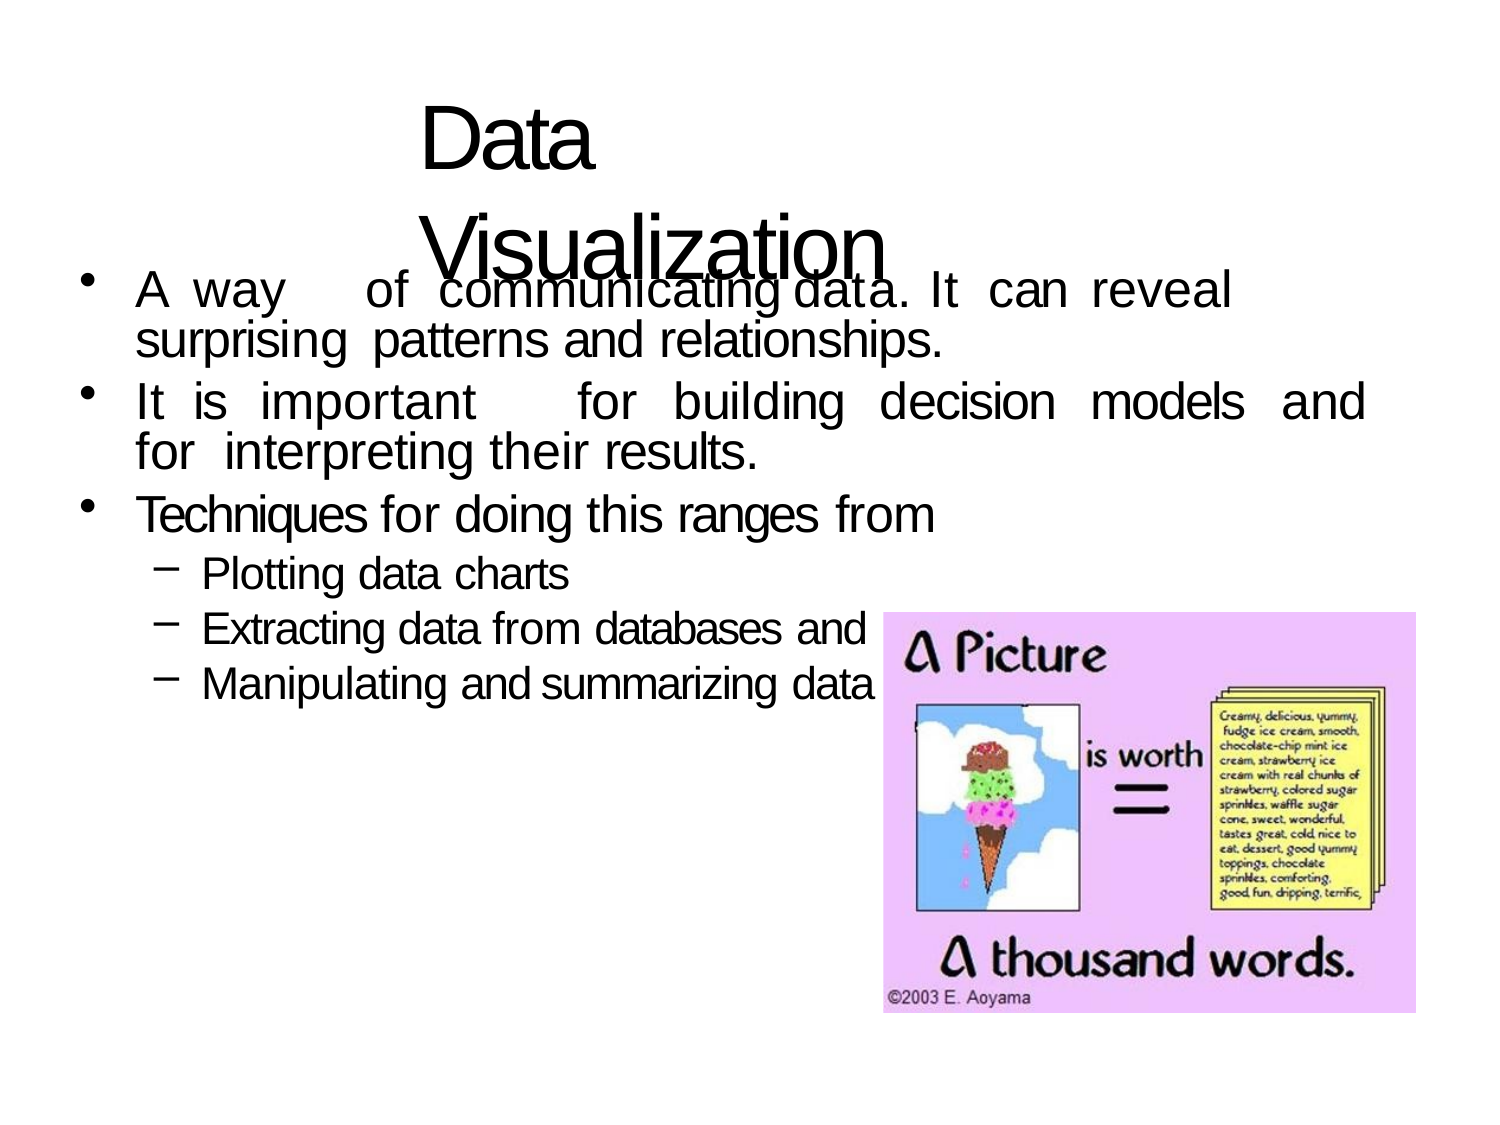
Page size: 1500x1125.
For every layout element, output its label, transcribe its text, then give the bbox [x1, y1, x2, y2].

text_box A way of communicating data. It can reveal surprising patterns and relationships. It is important for building decision models and for interpreting their results. Techniques for doing this ranges from Plotting data charts Extracting data from databases and Manipulating and summarizing data [77, 253, 1402, 709]
text_box [883, 612, 1416, 1013]
title Data Visualization [416, 75, 1084, 253]
